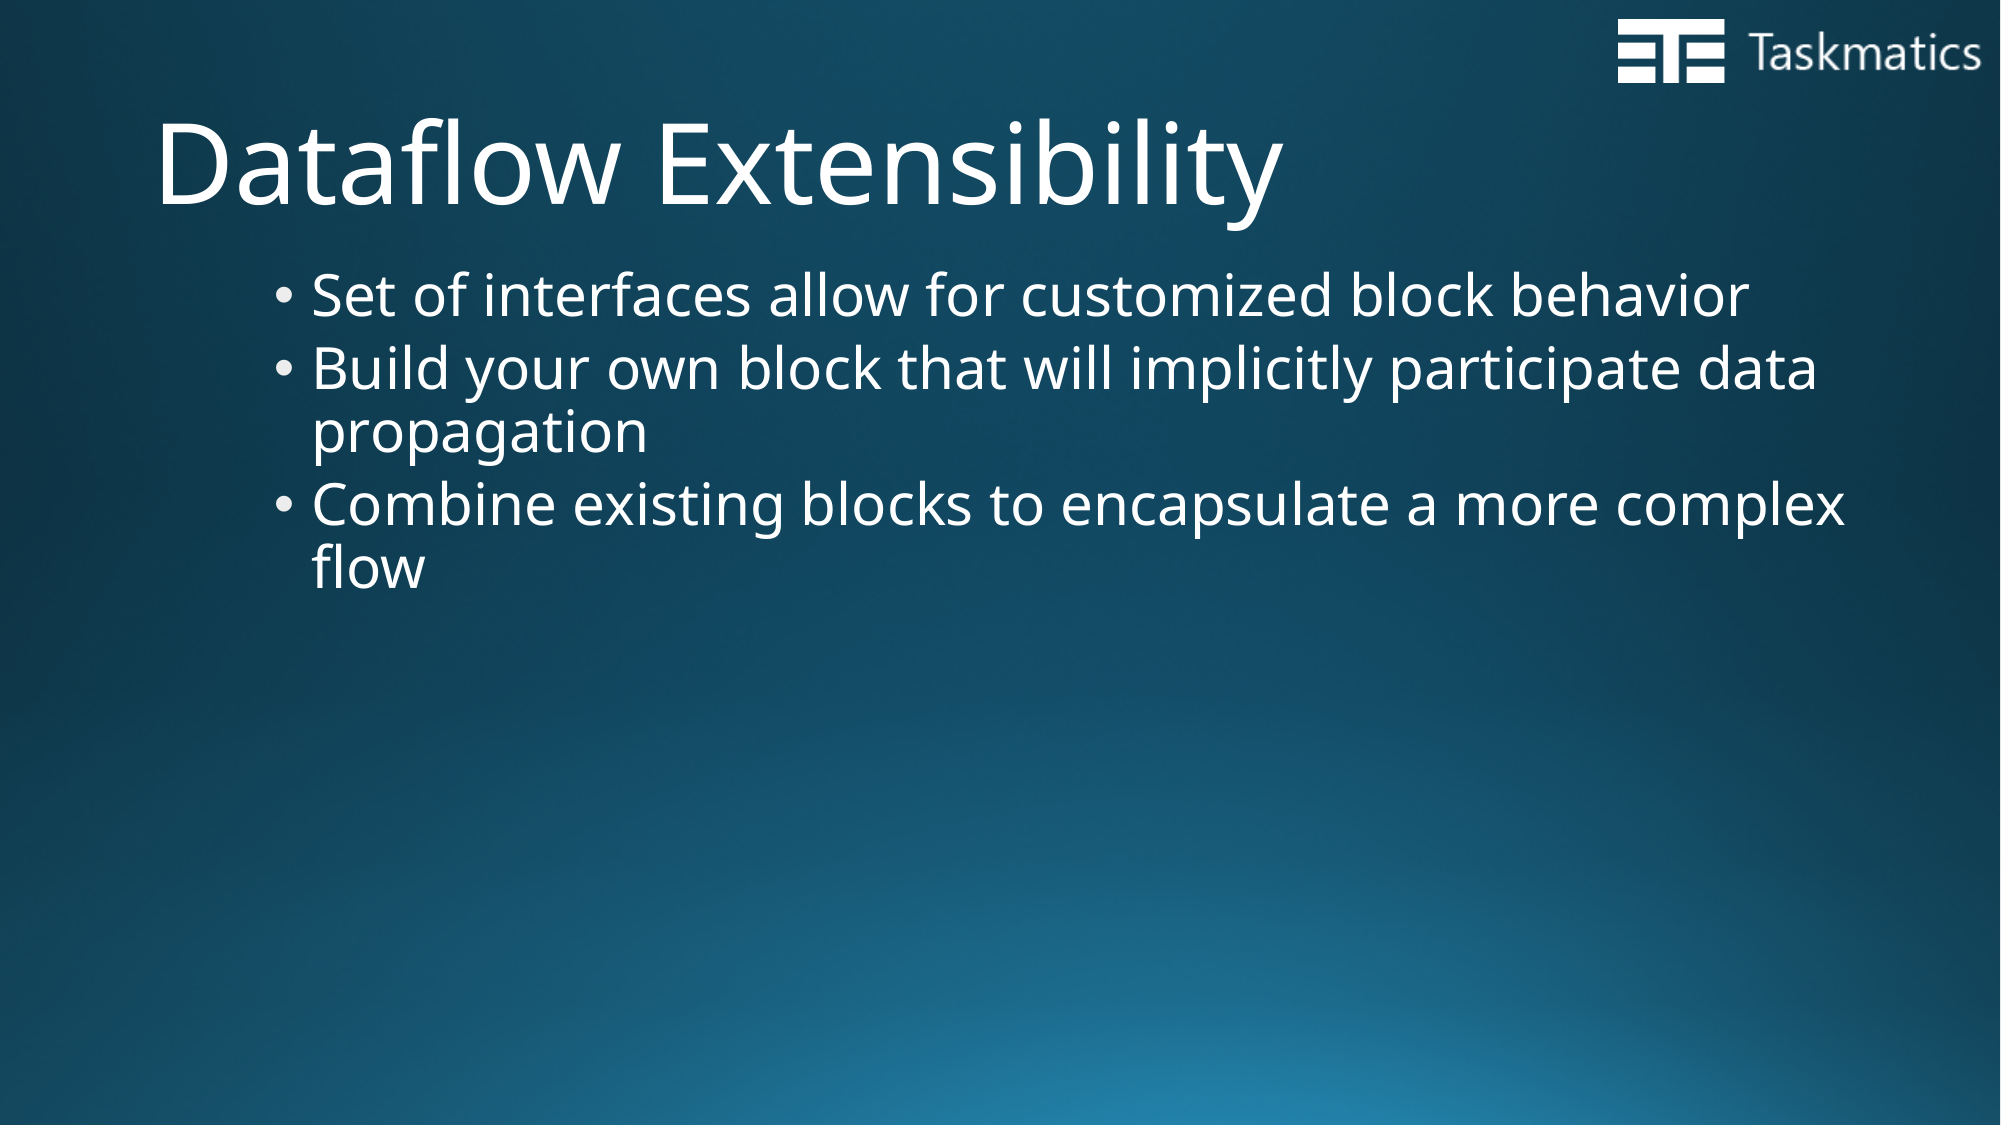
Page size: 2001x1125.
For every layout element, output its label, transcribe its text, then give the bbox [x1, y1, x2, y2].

picture [0, 0, 2001, 1125]
list Set of interfaces allow for customized block behavior Build your own block that will implicitly participate data propagation Combine existing blocks to encapsulate a more complex flow [183, 258, 1863, 697]
title Dataflow Extensibility [137, 59, 1863, 278]
